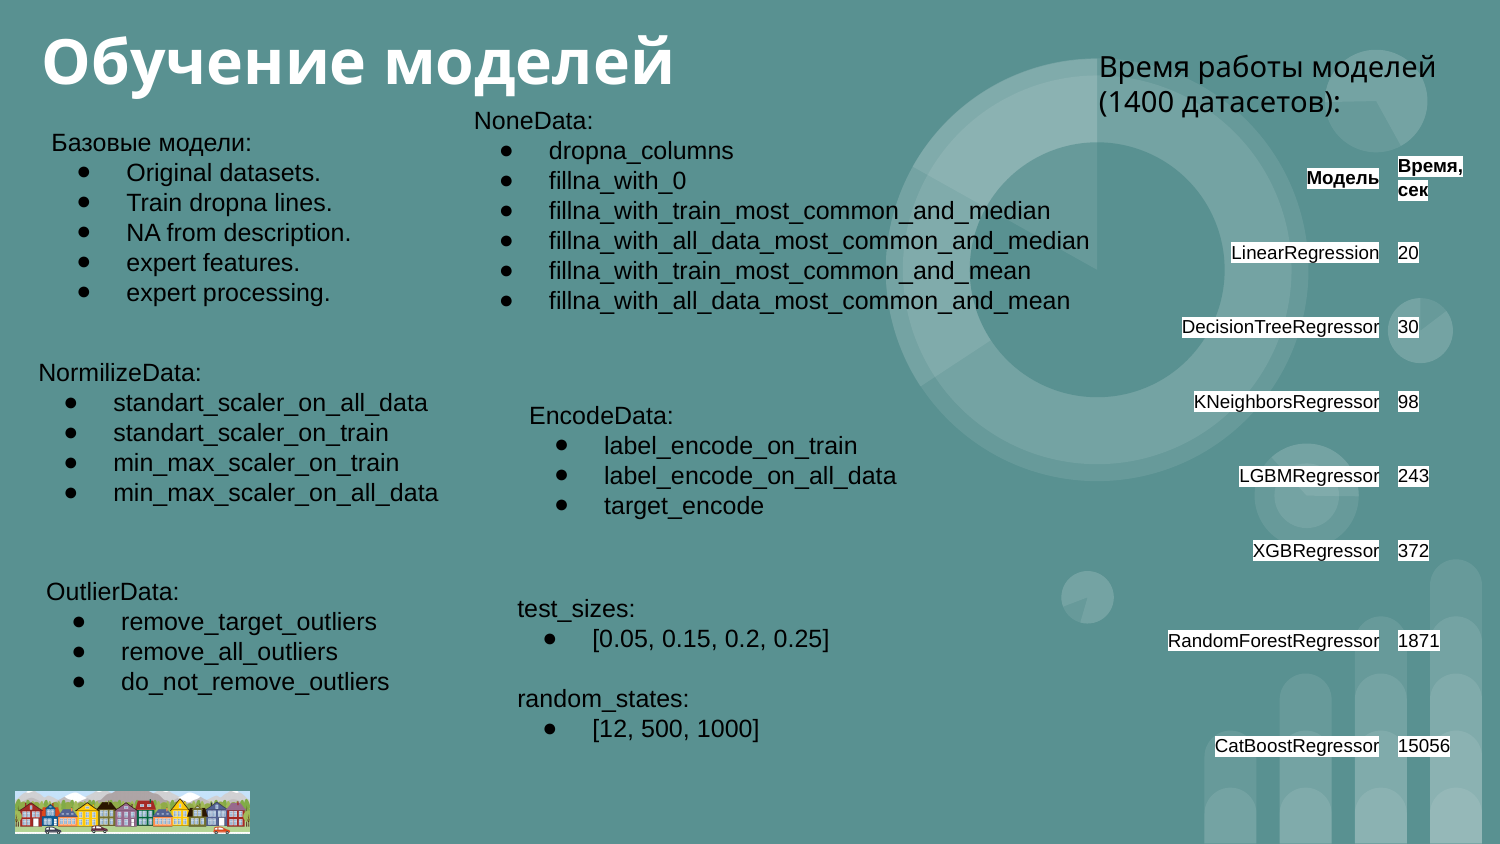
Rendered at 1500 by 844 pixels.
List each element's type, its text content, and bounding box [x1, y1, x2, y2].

table_cell XGBRegressor [1095, 512, 1389, 586]
table_cell RandomForestRegressor [1095, 586, 1389, 692]
title Обучение моделей [26, 0, 1481, 183]
table_cell KNeighborsRegressor [1095, 363, 1389, 437]
text_box Время работы моделей (1400 датасетов): [1083, 33, 1474, 134]
table_cell CatBoostRegressor [1095, 692, 1389, 797]
table_cell 372 [1389, 512, 1473, 586]
table_cell 98 [1389, 363, 1473, 437]
table_cell LGBMRegressor [1095, 437, 1389, 512]
table_cell 15056 [1389, 692, 1473, 797]
text_box test_sizes: [0.05, 0.15, 0.2, 0.25] random_states: [12, 500, 1000] [502, 577, 995, 758]
text_box OutlierData: remove_target_outliers remove_all_outliers do_not_remove_outliers [31, 560, 524, 711]
table_header Модель [1112, 139, 1389, 214]
text_box EncodeData: label_encode_on_train label_encode_on_all_data target_encode [514, 384, 1007, 535]
table_cell LinearRegression [1112, 214, 1389, 288]
text_box NoneData: dropna_columns fillna_with_0 fillna_with_train_most_common_and_median fillna_with_all_data_most_common_and_median fillna_with_train_most_common_and_mean fillna_with_all_data_most_common_and_mean [458, 90, 1112, 330]
table_cell 20 [1389, 214, 1473, 288]
picture [14, 791, 250, 834]
table_cell DecisionTreeRegressor [1095, 288, 1389, 363]
text_box NormilizeData: standart_scaler_on_all_data standart_scaler_on_train min_max_scaler_on_train min_max_scaler_on_all_data [23, 341, 516, 522]
table_cell 30 [1389, 288, 1473, 363]
table_cell 243 [1389, 437, 1473, 512]
table_cell 1871 [1389, 586, 1473, 692]
text_box Базовые модели: Original datasets. Train dropna lines. NA from description. expert features. expert processing. [36, 111, 453, 321]
table_header Время, сек [1389, 139, 1473, 214]
